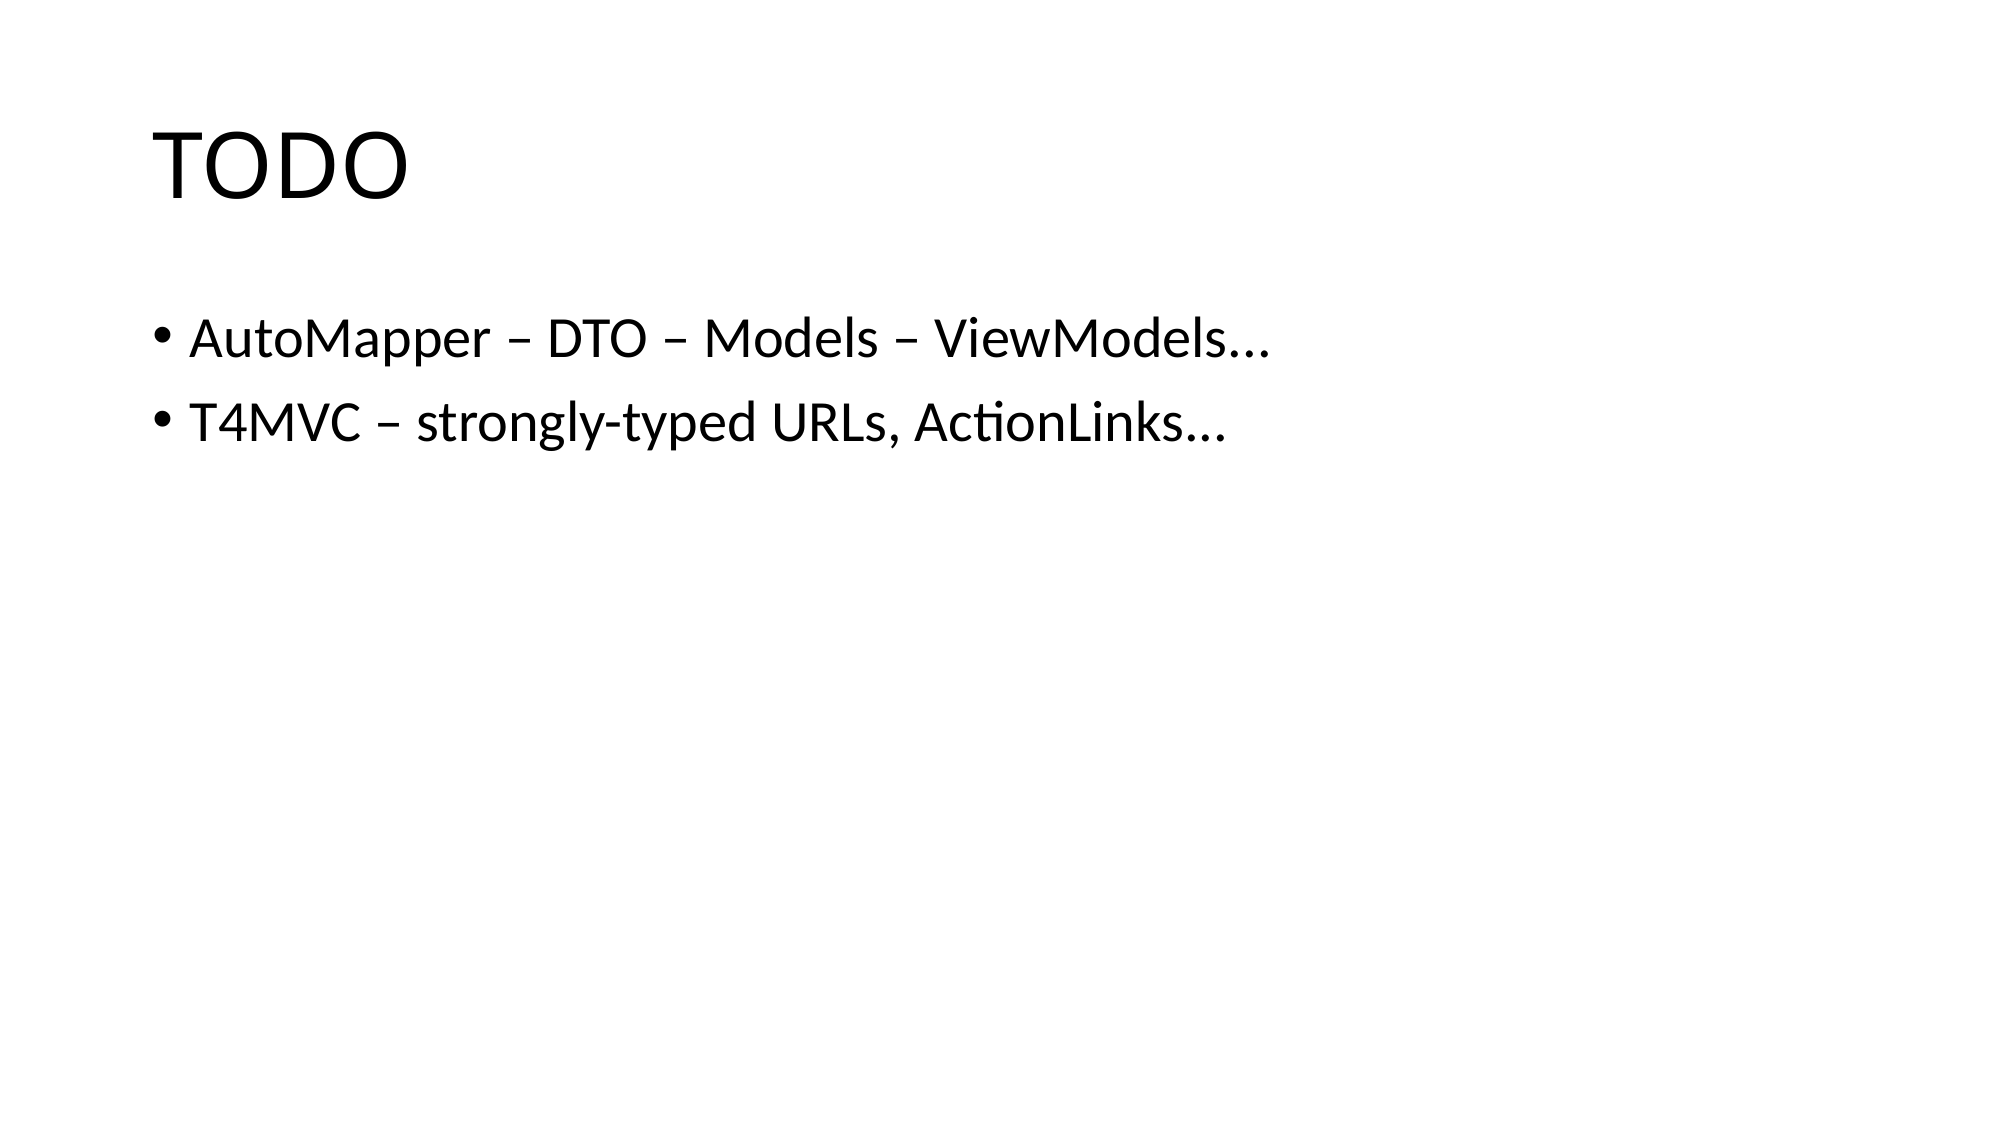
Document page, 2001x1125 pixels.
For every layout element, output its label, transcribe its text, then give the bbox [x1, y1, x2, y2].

list AutoMapper – DTO – Models – ViewModels... T4MVC – strongly-typed URLs, ActionLinks... [137, 299, 1863, 1014]
title TODO [137, 59, 1863, 278]
